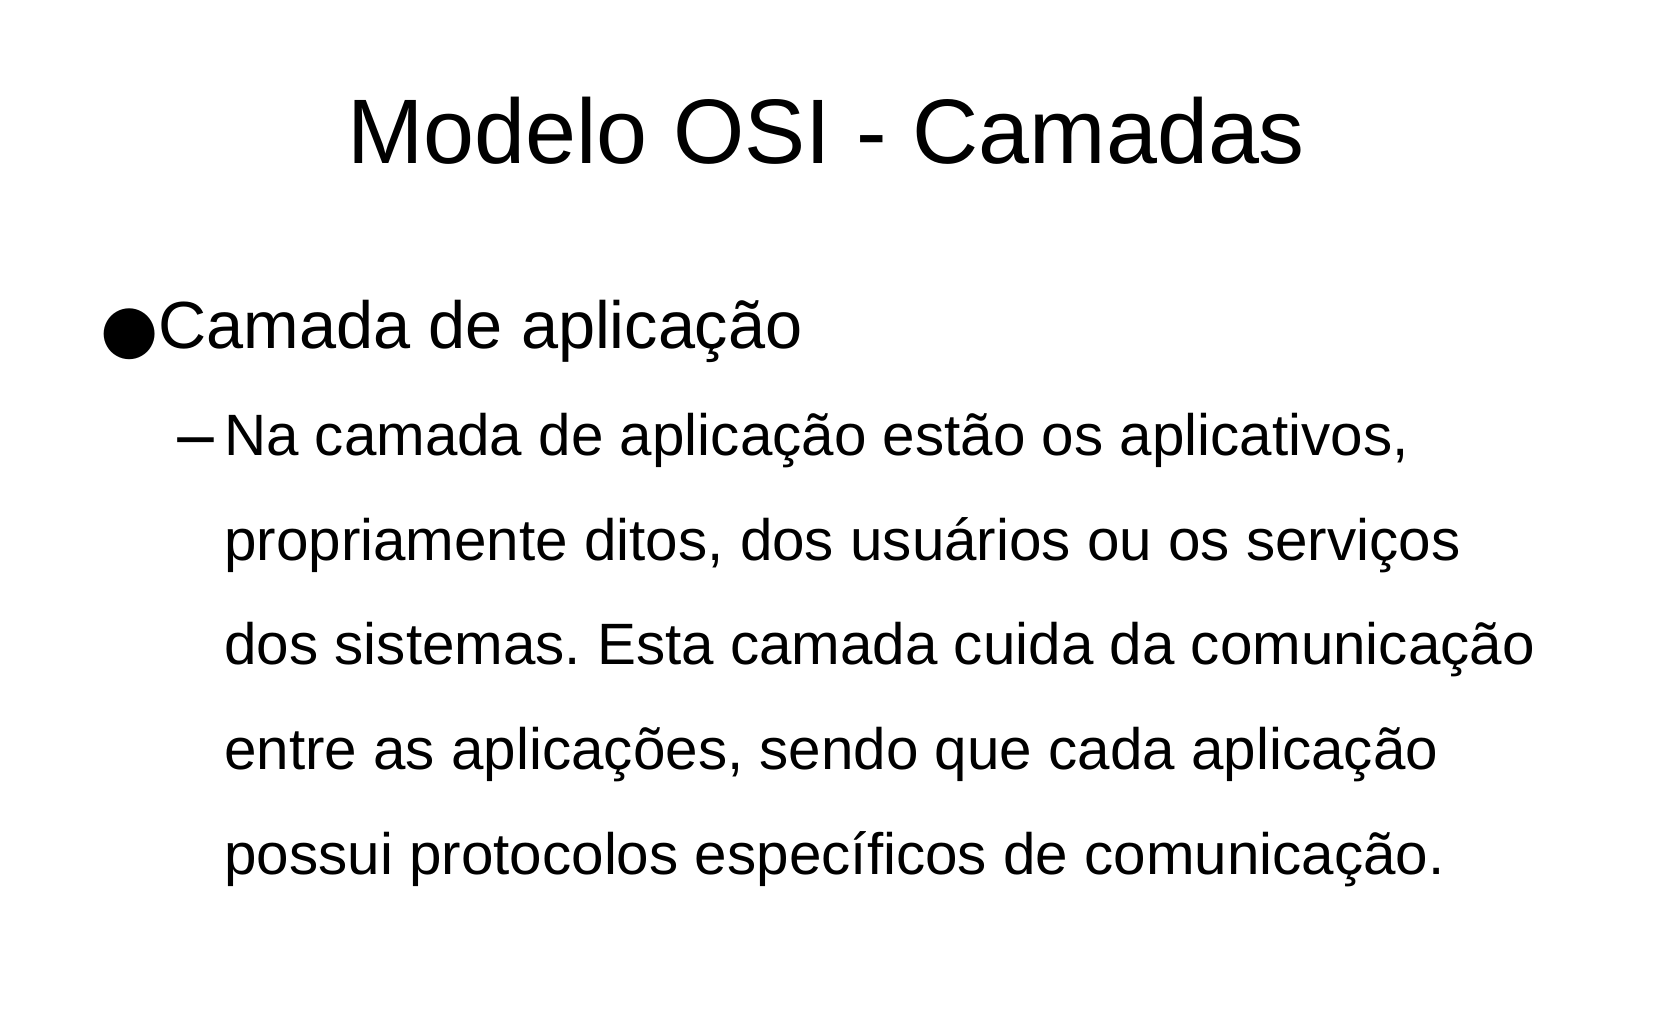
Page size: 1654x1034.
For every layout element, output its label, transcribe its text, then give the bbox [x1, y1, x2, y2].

text_box Camada de aplicação Na camada de aplicação estão os aplicativos, propriamente ditos, dos usuários ou os serviços dos sistemas. Esta camada cuida da comunicação entre as aplicações, sendo que cada aplicação possui protocolos específicos de comunicação. [82, 241, 1571, 841]
text_box Modelo OSI - Camadas [82, 41, 1571, 214]
